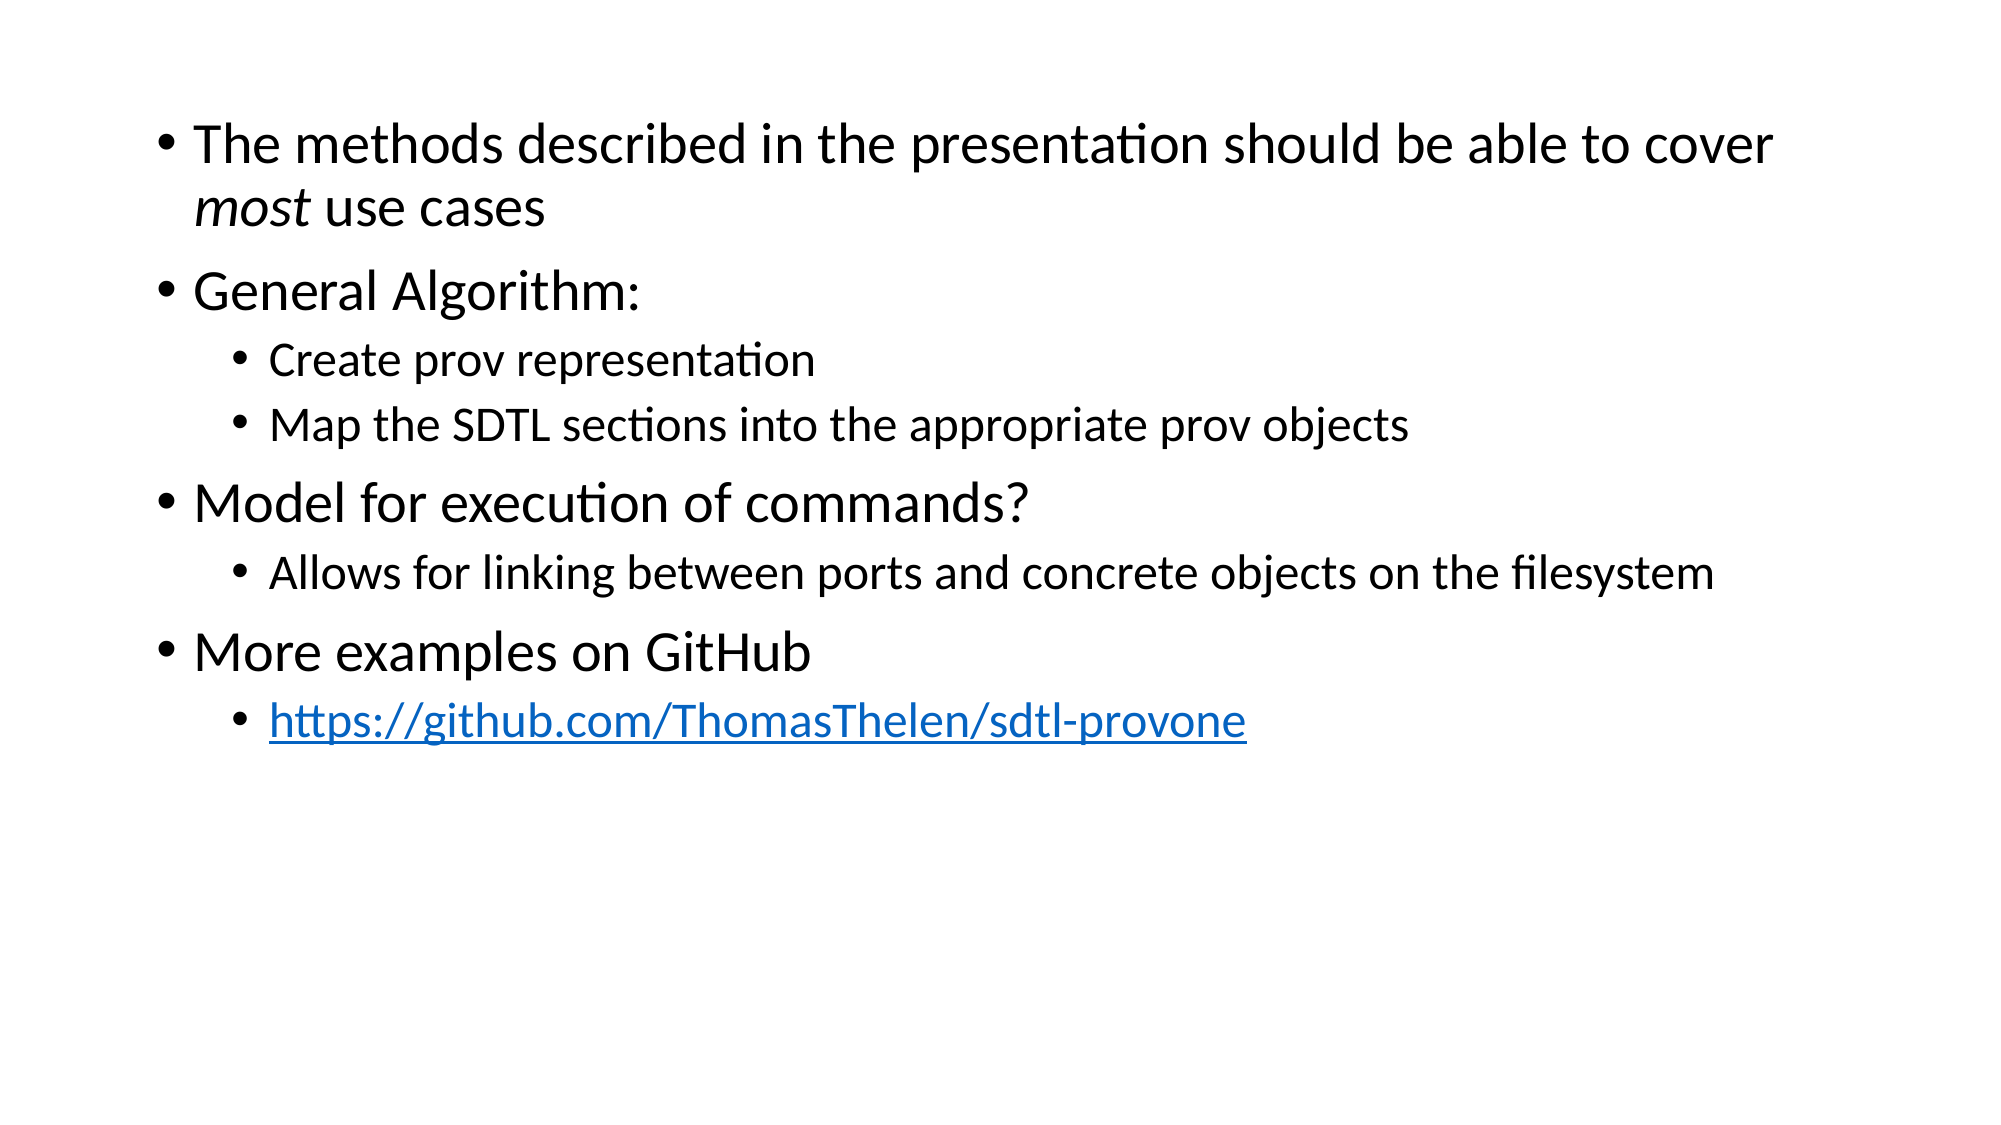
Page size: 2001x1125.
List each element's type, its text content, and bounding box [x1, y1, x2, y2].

list The methods described in the presentation should be able to cover most use cases General Algorithm: Create prov representation Map the SDTL sections into the appropriate prov objects Model for execution of commands? Allows for linking between ports and concrete objects on the filesystem More examples on GitHub https://github.com/ThomasThelen/sdtl-provone [141, 105, 1867, 820]
